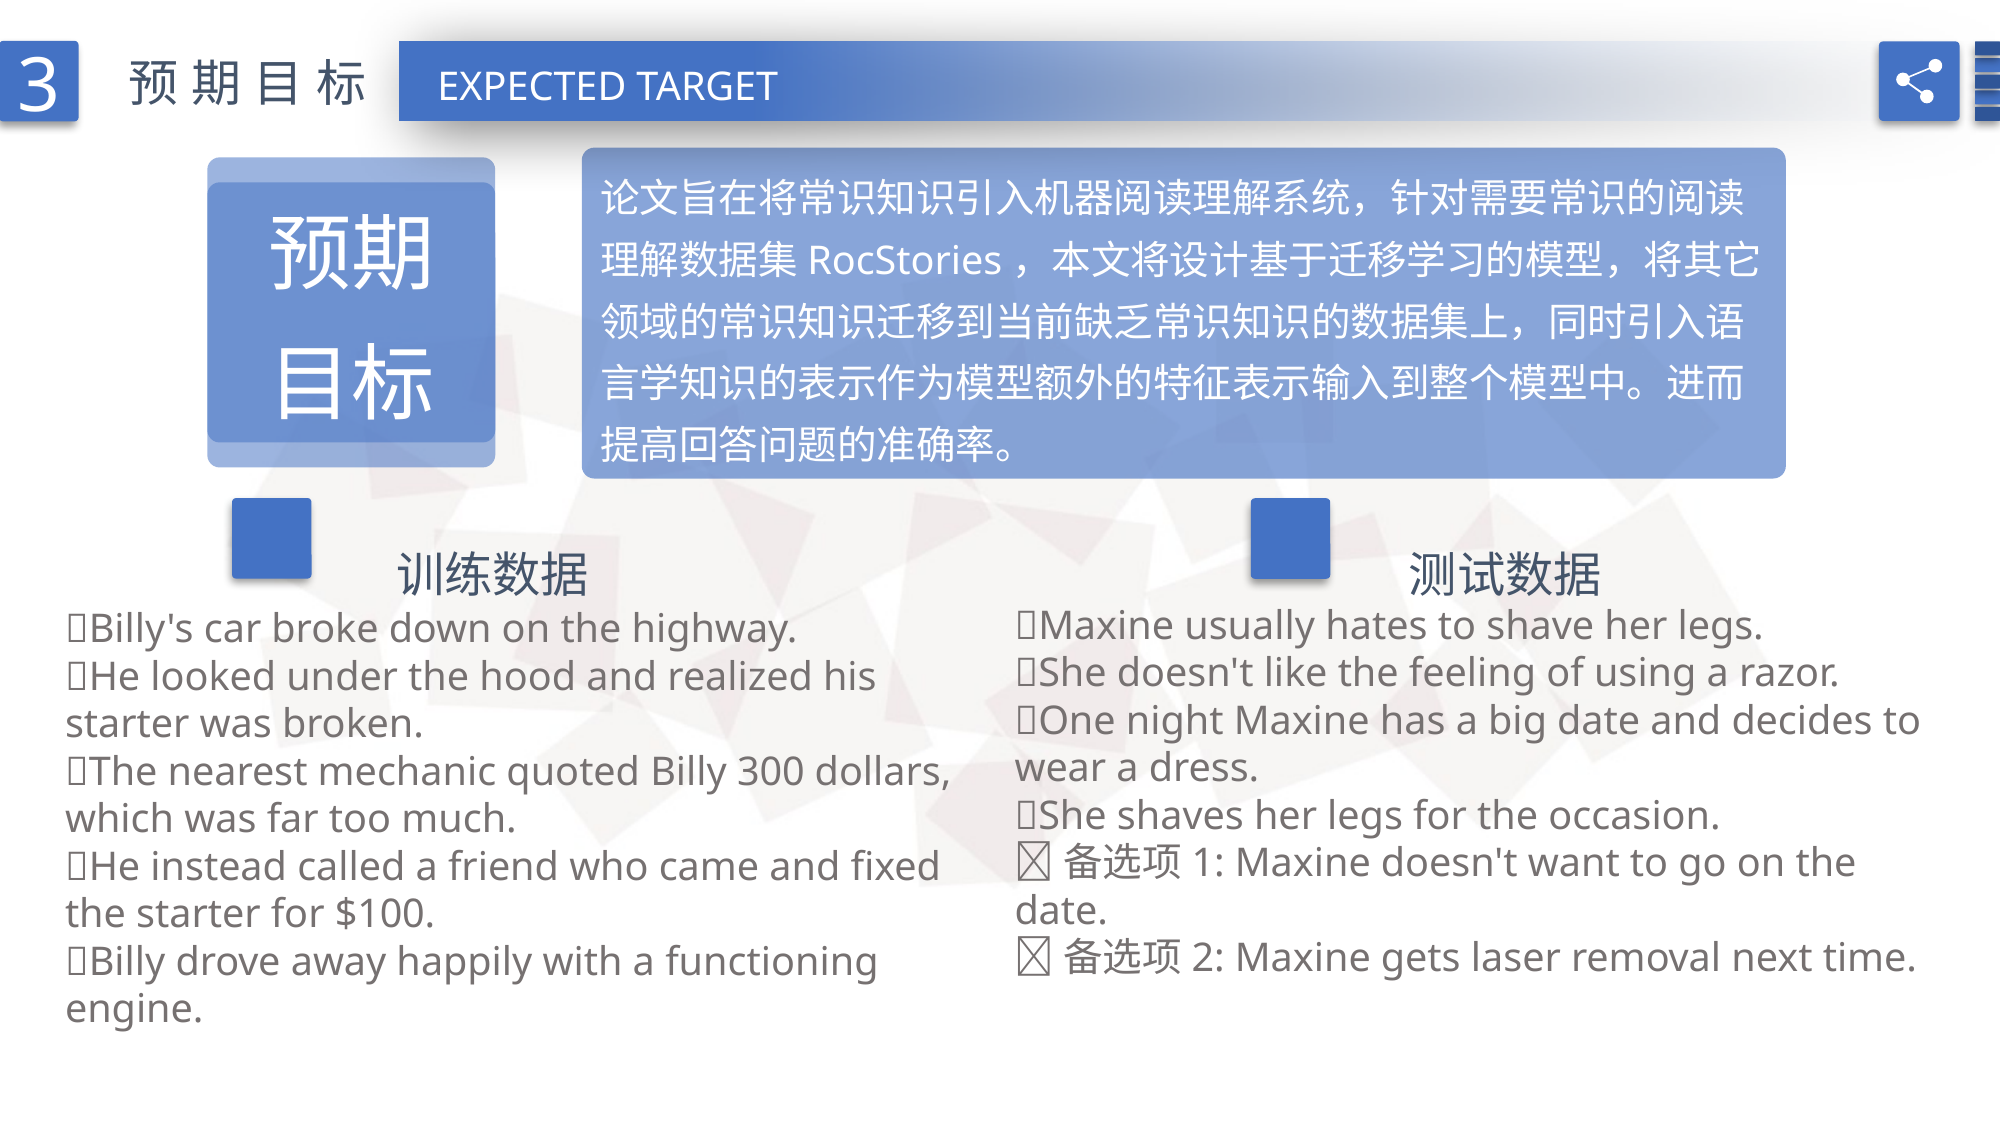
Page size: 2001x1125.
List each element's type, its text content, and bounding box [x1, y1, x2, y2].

text_box 3 [0, 39, 80, 123]
text_box 训练数据 [381, 509, 605, 625]
text_box 论文旨在将常识知识引入机器阅读理解系统，针对需要常识的阅读理解数据集RocStories，本文将设计基于迁移学习的模型，将其它领域的常识知识迁移到当前缺乏常识知识的数据集上，同时引入语言学知识的表示作为模型额外的特征表示输入到整个模型中。进而提高回答问题的准确率。 [581, 179, 1786, 479]
text_box Billy's car broke down on the highway. He looked under the hood and realized his starter was broken. The nearest mechanic quoted Billy 300 dollars, which was far too much. He instead called a friend who came and fixed the starter for $100. Billy drove away happily with a functioning engine. [50, 595, 1000, 1038]
picture [0, 0, 2001, 1125]
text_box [1878, 41, 2000, 121]
text_box Maxine usually hates to shave her legs. She doesn't like the feeling of using a razor. One night Maxine has a big date and decides to wear a dress. She shaves her legs for the occasion. 备选项1: Maxine doesn't want to go on the date. 备选项2: Maxine gets laser removal next time. [999, 592, 1960, 987]
text_box [230, 496, 313, 580]
text_box 测试数据 [1394, 509, 1617, 625]
text_box [399, 40, 2000, 122]
text_box EXPECTED TARGET [422, 53, 794, 116]
text_box [1249, 497, 1332, 580]
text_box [207, 157, 496, 468]
text_box 预期目标 [113, 43, 382, 119]
